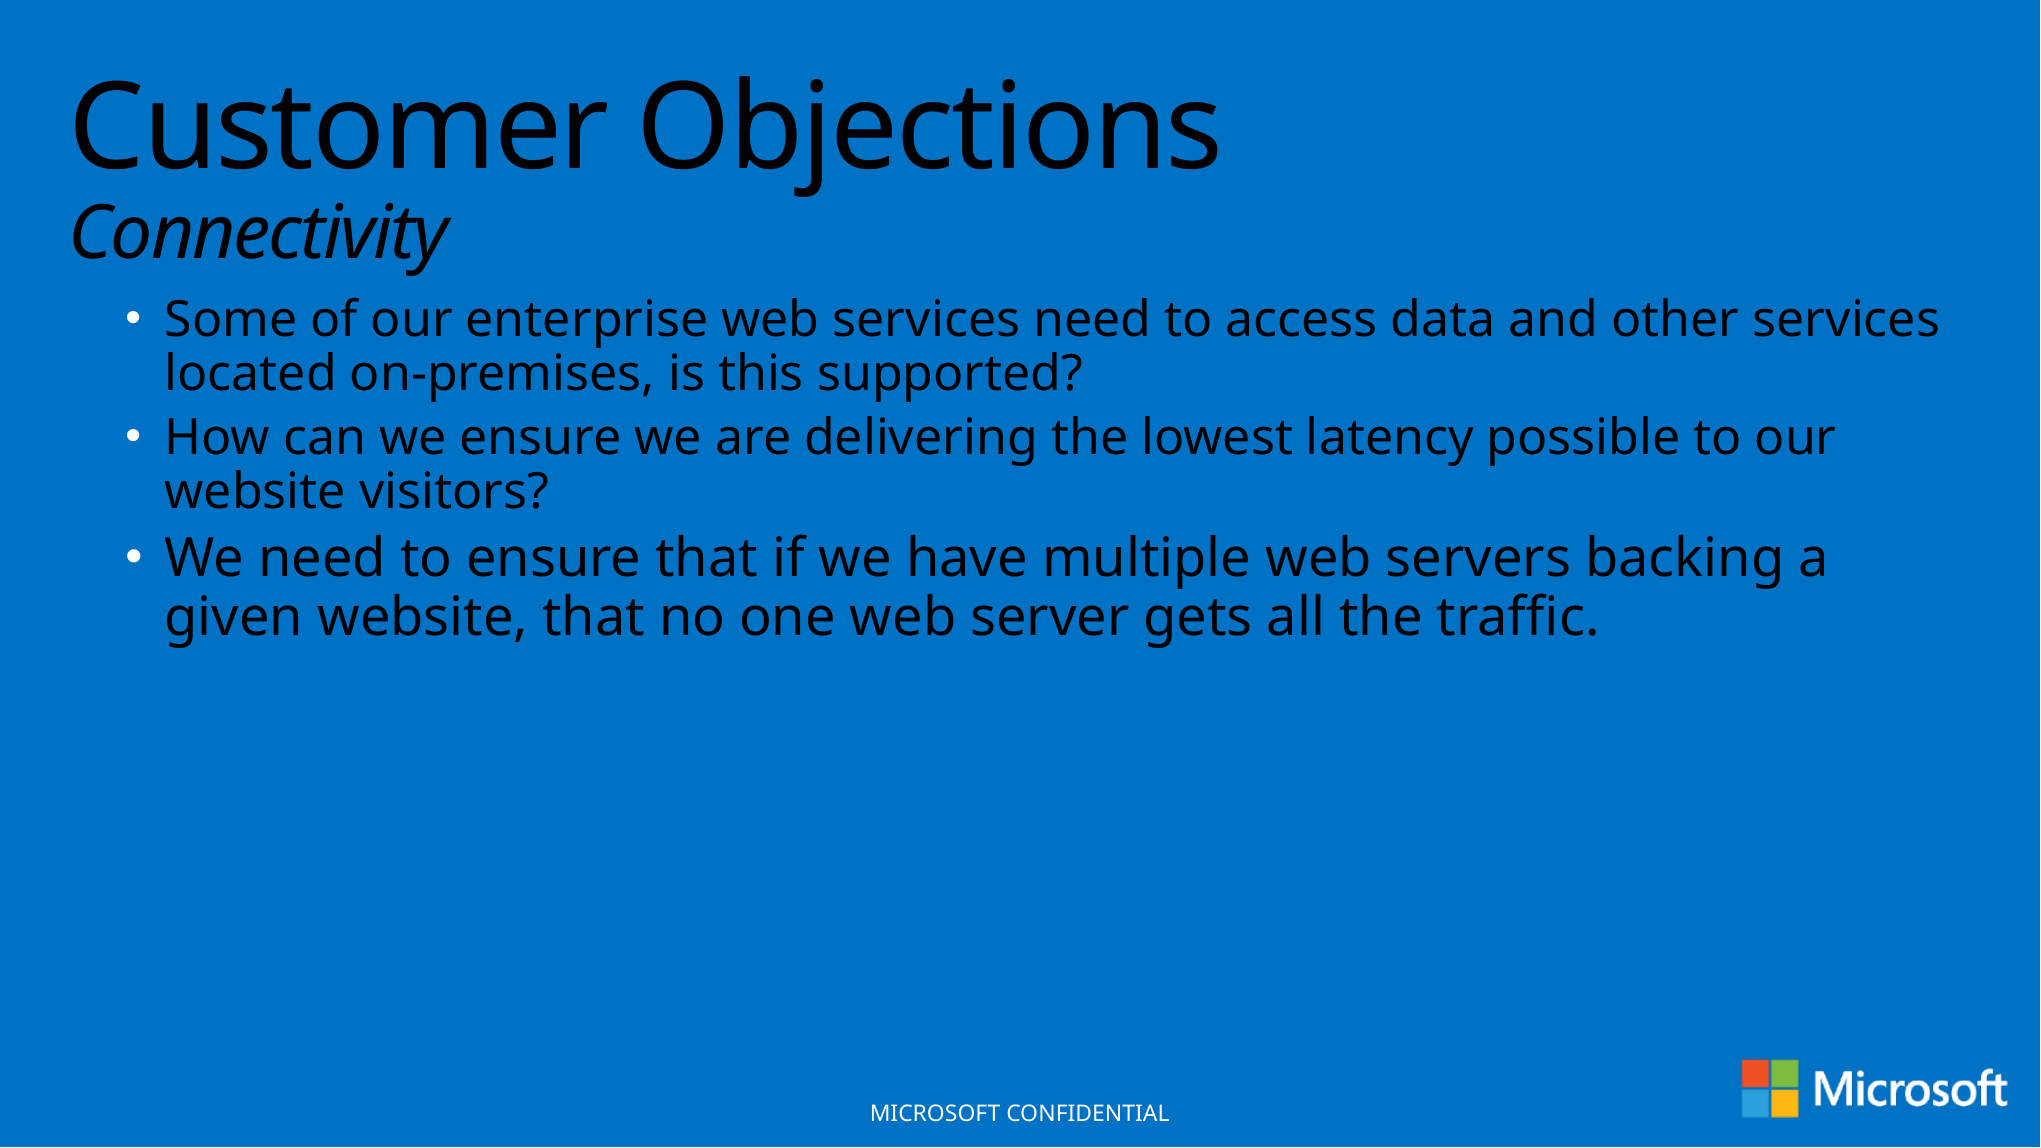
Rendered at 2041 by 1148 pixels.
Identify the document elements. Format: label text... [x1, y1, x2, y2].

title Customer Objections Connectivity [45, 48, 1969, 199]
list Some of our enterprise web services need to access data and other services located on-premises, is this supported? How can we ensure we are delivering the lowest latency possible to our website visitors? We need to ensure that if we have multiple web servers backing a given website, that no one web server gets all the traffic. [45, 278, 1969, 681]
picture [1740, 1058, 2010, 1118]
